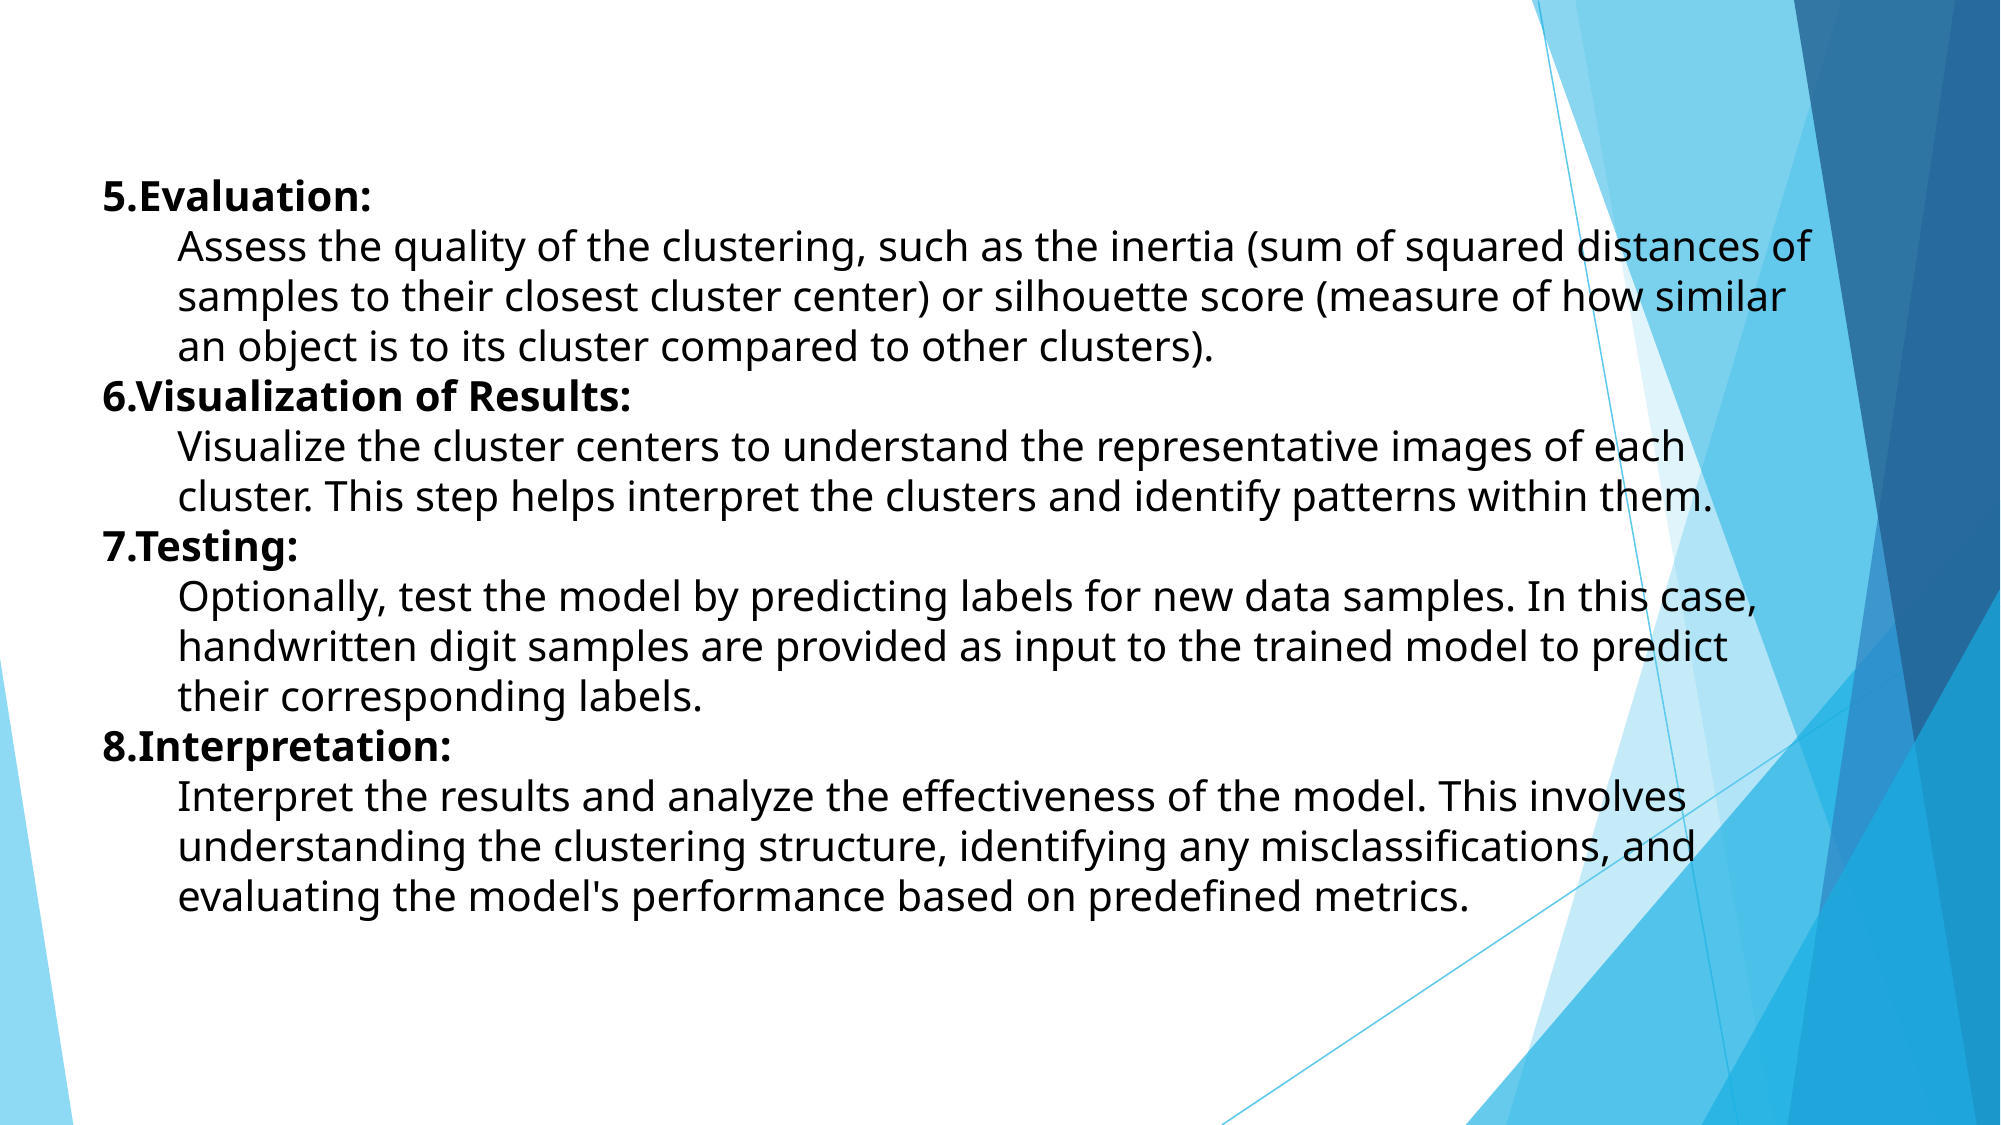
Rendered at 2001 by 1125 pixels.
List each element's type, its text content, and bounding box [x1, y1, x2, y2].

text_box 5.Evaluation: Assess the quality of the clustering, such as the inertia (sum of squared distances of samples to their closest cluster center) or silhouette score (measure of how similar an object is to its cluster compared to other clusters). 6.Visualization of Results: Visualize the cluster centers to understand the representative images of each cluster. This step helps interpret the clusters and identify patterns within them. 7.Testing: Optionally, test the model by predicting labels for new data samples. In this case, handwritten digit samples are provided as input to the trained model to predict their corresponding labels. 8.Interpretation: Interpret the results and analyze the effectiveness of the model. This involves understanding the clustering structure, identifying any misclassifications, and evaluating the model's performance based on predefined metrics. [87, 162, 1838, 973]
